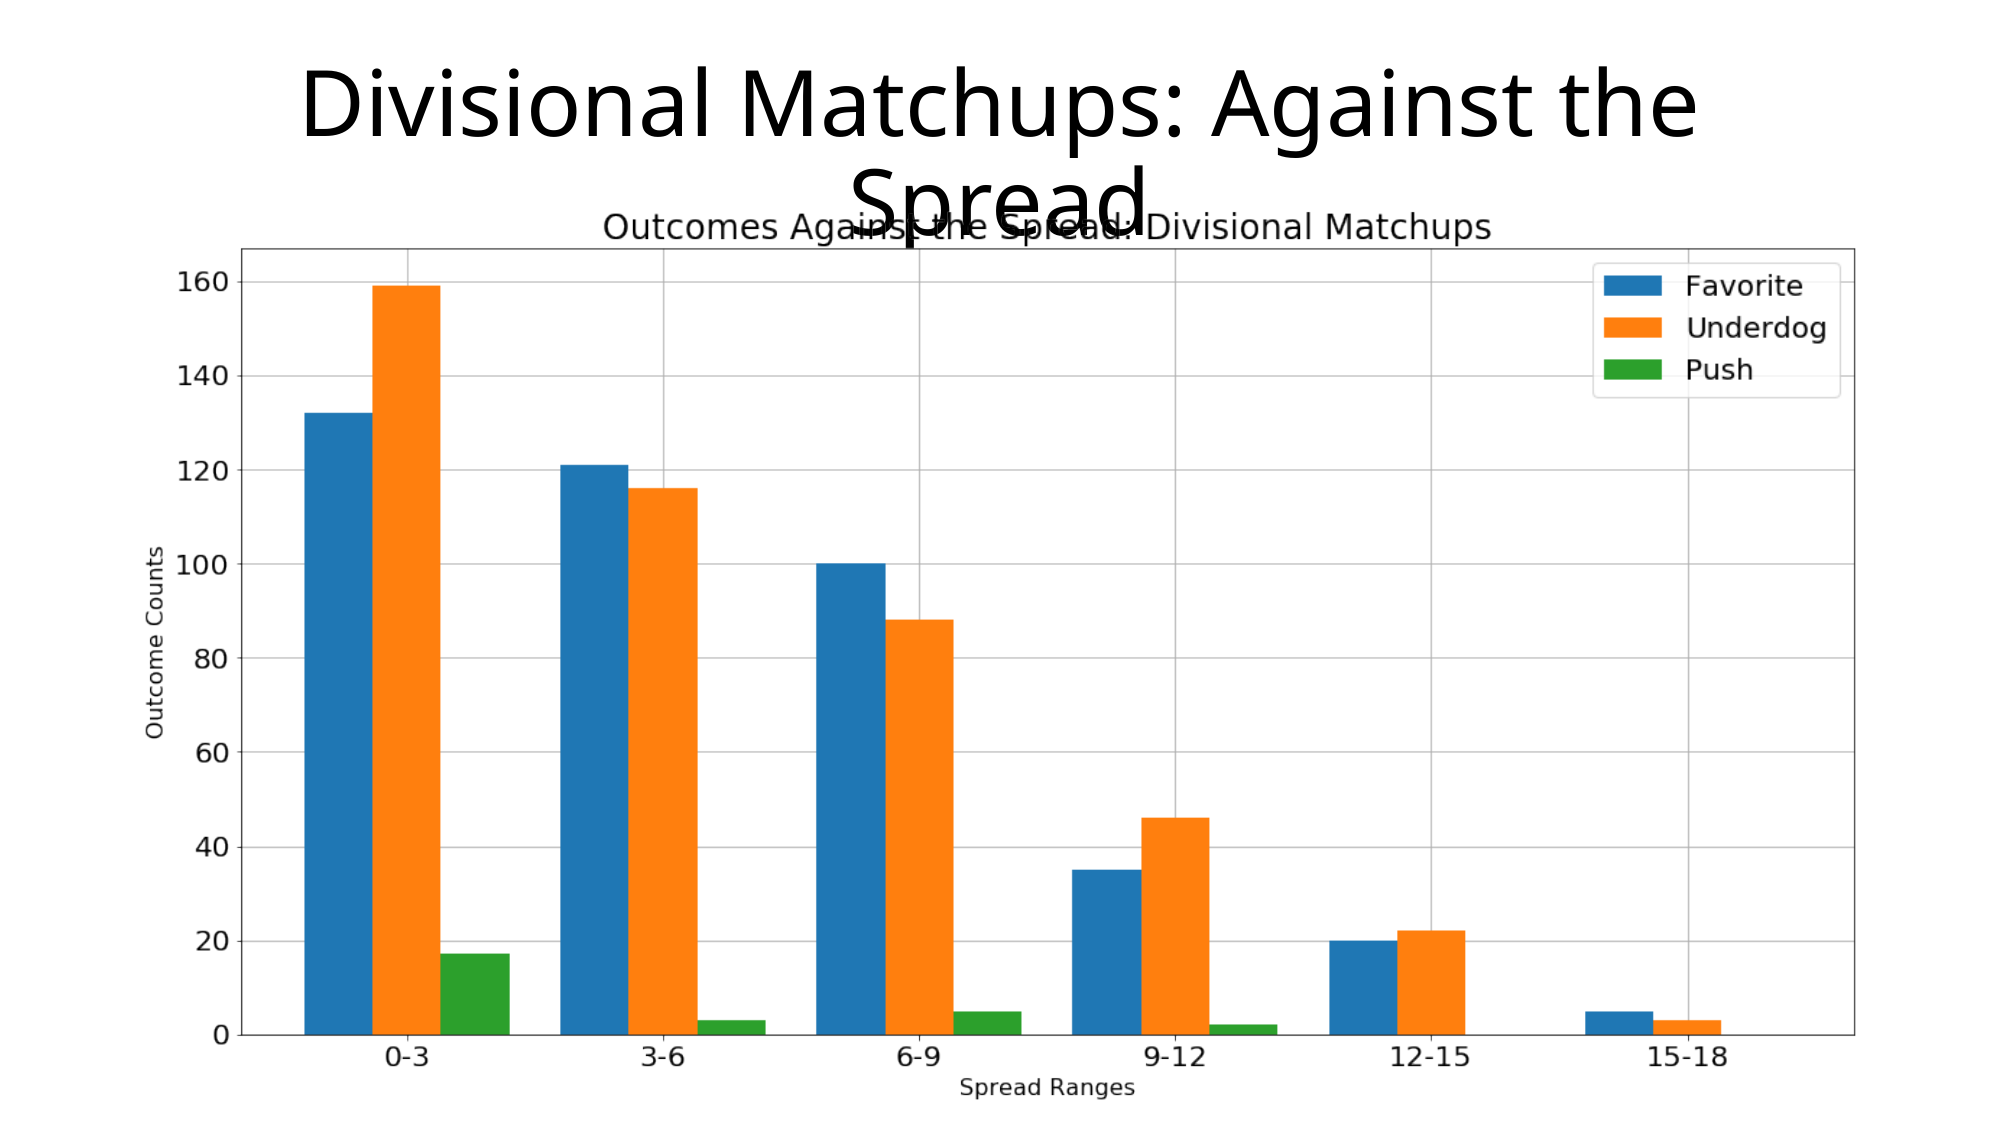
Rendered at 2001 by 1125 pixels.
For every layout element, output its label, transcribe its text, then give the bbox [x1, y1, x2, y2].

title Divisional Matchups: Against the Spread [137, 80, 1863, 202]
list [137, 202, 1863, 1110]
